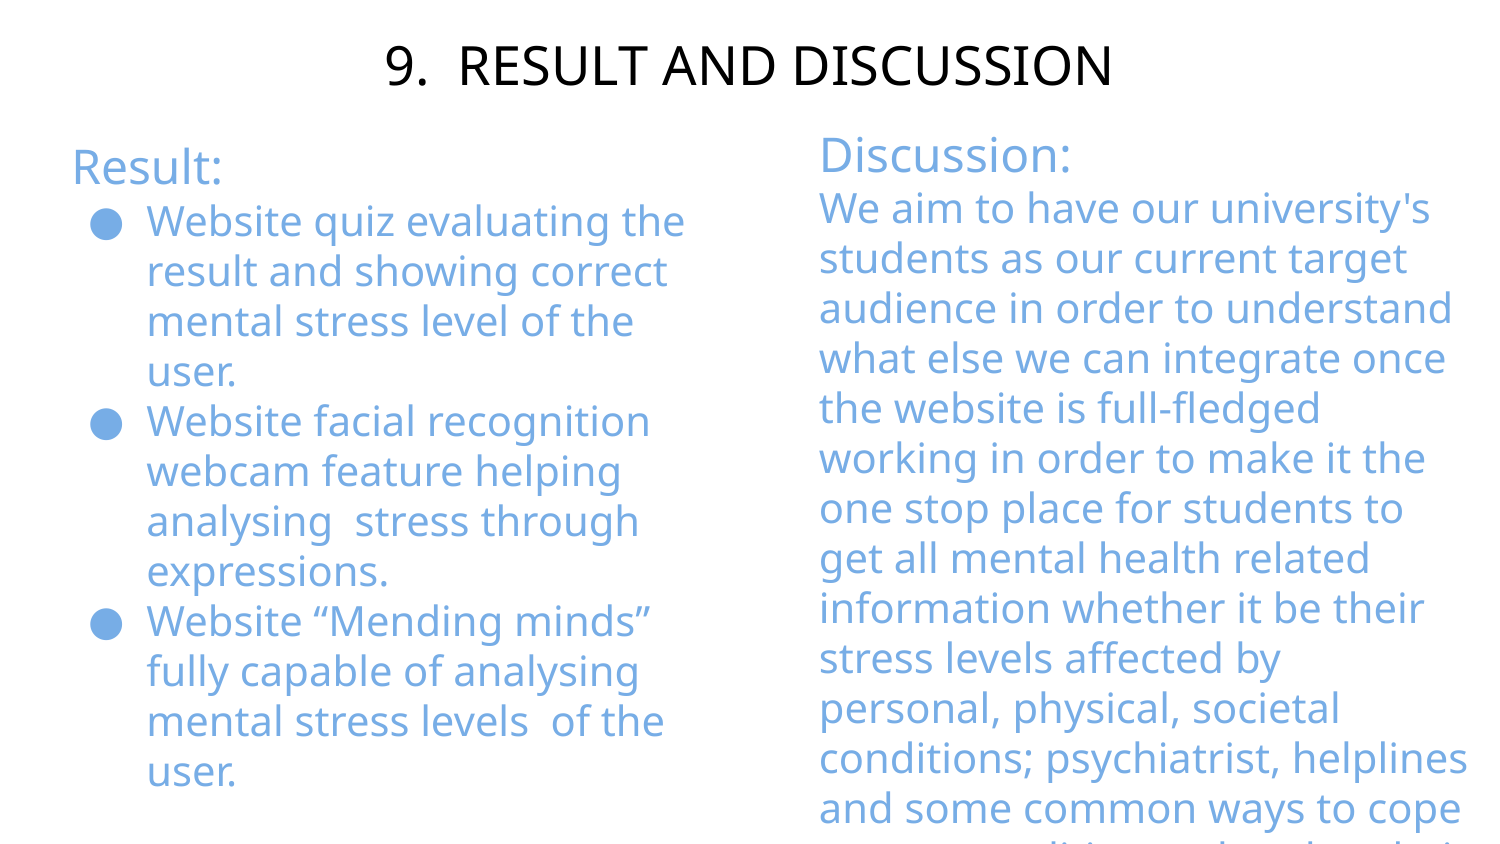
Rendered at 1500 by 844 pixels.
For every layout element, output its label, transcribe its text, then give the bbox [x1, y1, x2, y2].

text_box Discussion: We aim to have our university's students as our current target audience in order to understand what else we can integrate once the website is full-fledged working in order to make it the one stop place for students to get all mental health related information whether it be their stress levels affected by personal, physical, societal conditions; psychiatrist, helplines and some common ways to cope up any conditions related to their mental health. [803, 109, 1488, 844]
text_box Result: Website quiz evaluating the result and showing correct mental stress level of the user. Website facial recognition webcam feature helping analysing stress through expressions. Website “Mending minds” fully capable of analysing mental stress levels of the user. [56, 121, 740, 844]
title 9. RESULT AND DISCUSSION [75, 36, 1425, 92]
